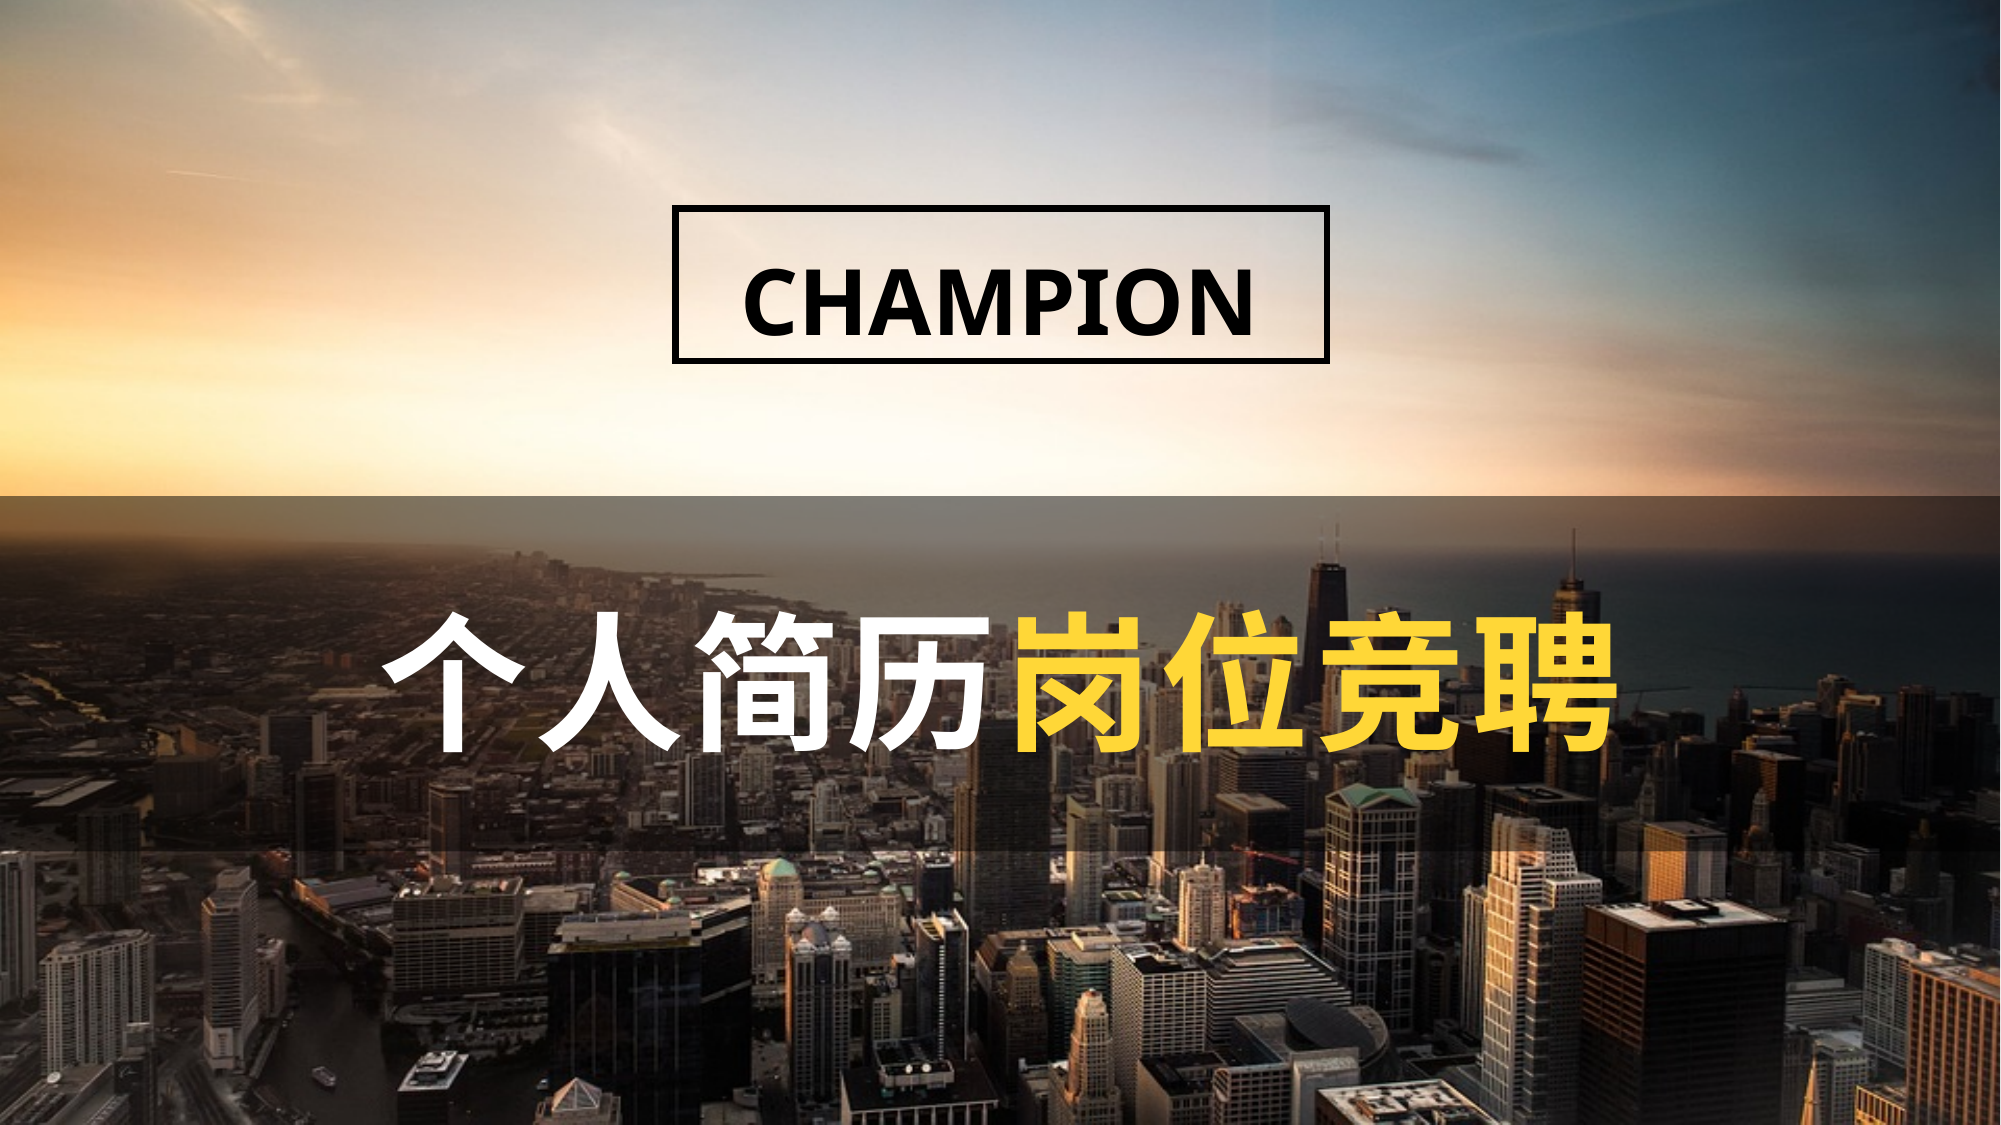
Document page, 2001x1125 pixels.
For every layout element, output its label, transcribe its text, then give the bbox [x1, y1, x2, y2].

text_box 个人简历岗位竞聘 [316, 589, 1684, 770]
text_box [675, 208, 1327, 409]
text_box [0, 495, 2000, 852]
picture [0, 0, 2001, 1125]
